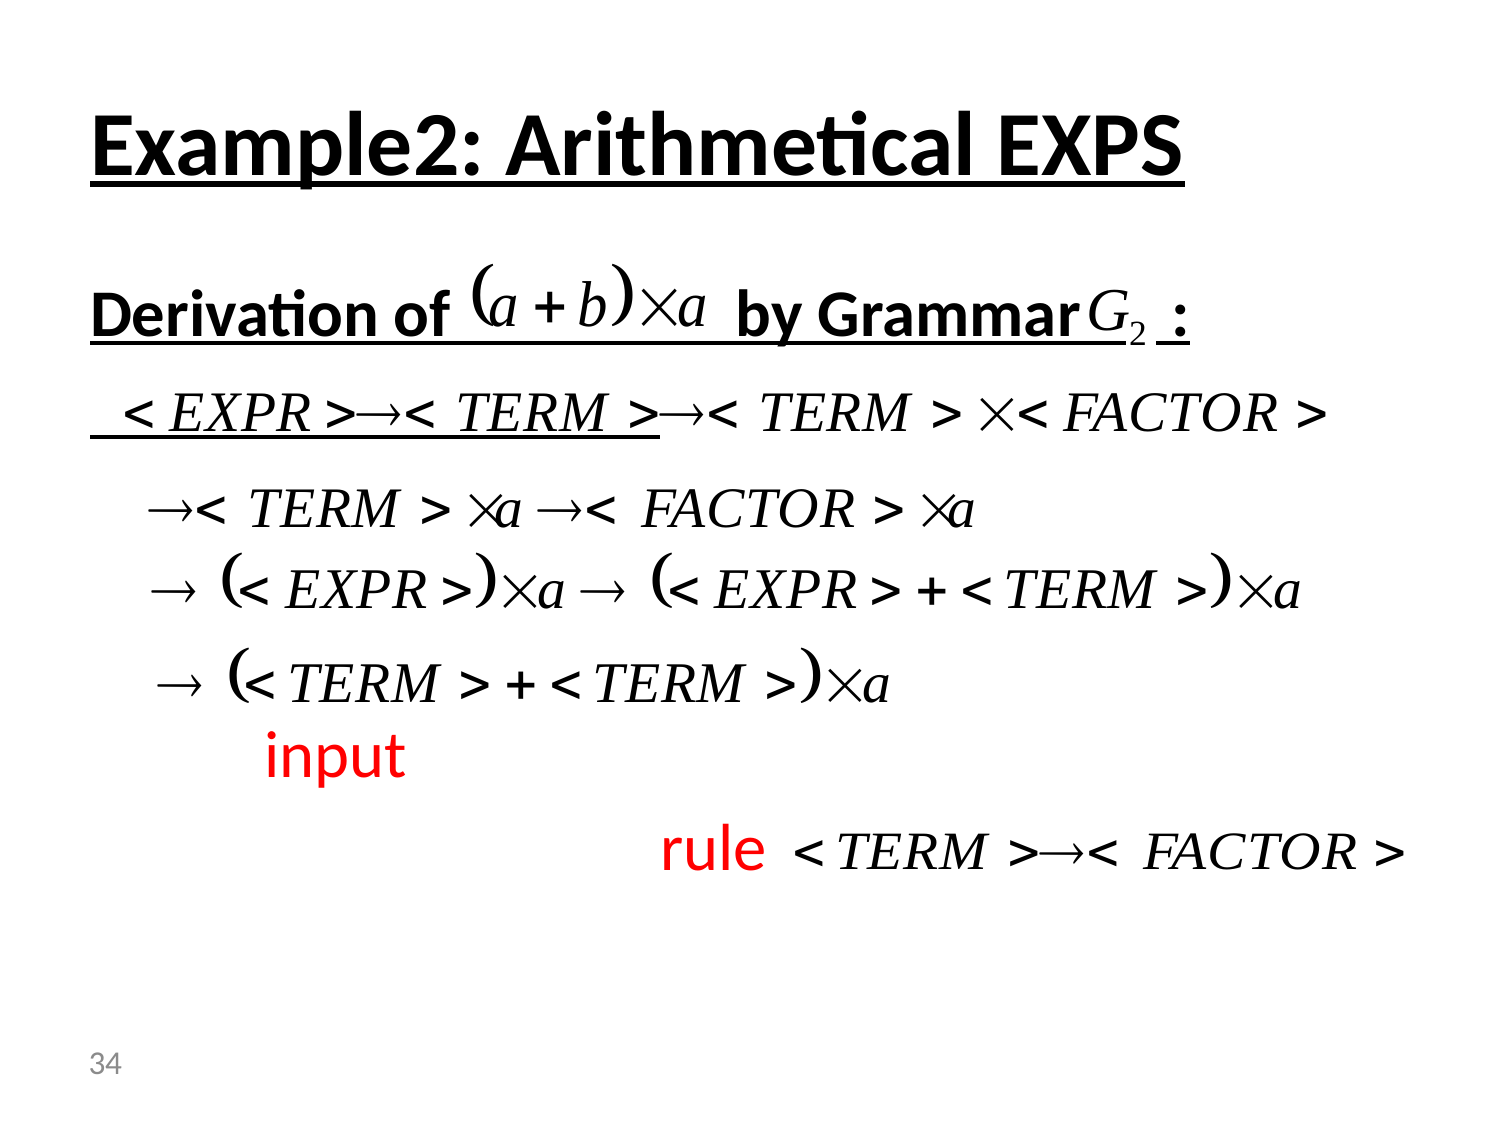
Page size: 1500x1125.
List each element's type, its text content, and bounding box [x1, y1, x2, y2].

list Derivation of by Grammar : input rule [75, 262, 1425, 1005]
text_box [1078, 269, 1161, 356]
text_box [114, 378, 1337, 446]
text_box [143, 550, 1313, 633]
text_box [149, 644, 903, 727]
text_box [140, 474, 989, 543]
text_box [461, 261, 721, 354]
title Example2: Arithmetical EXPS [75, 45, 1425, 233]
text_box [784, 820, 1418, 884]
slide_number 34 [58, 1031, 409, 1092]
